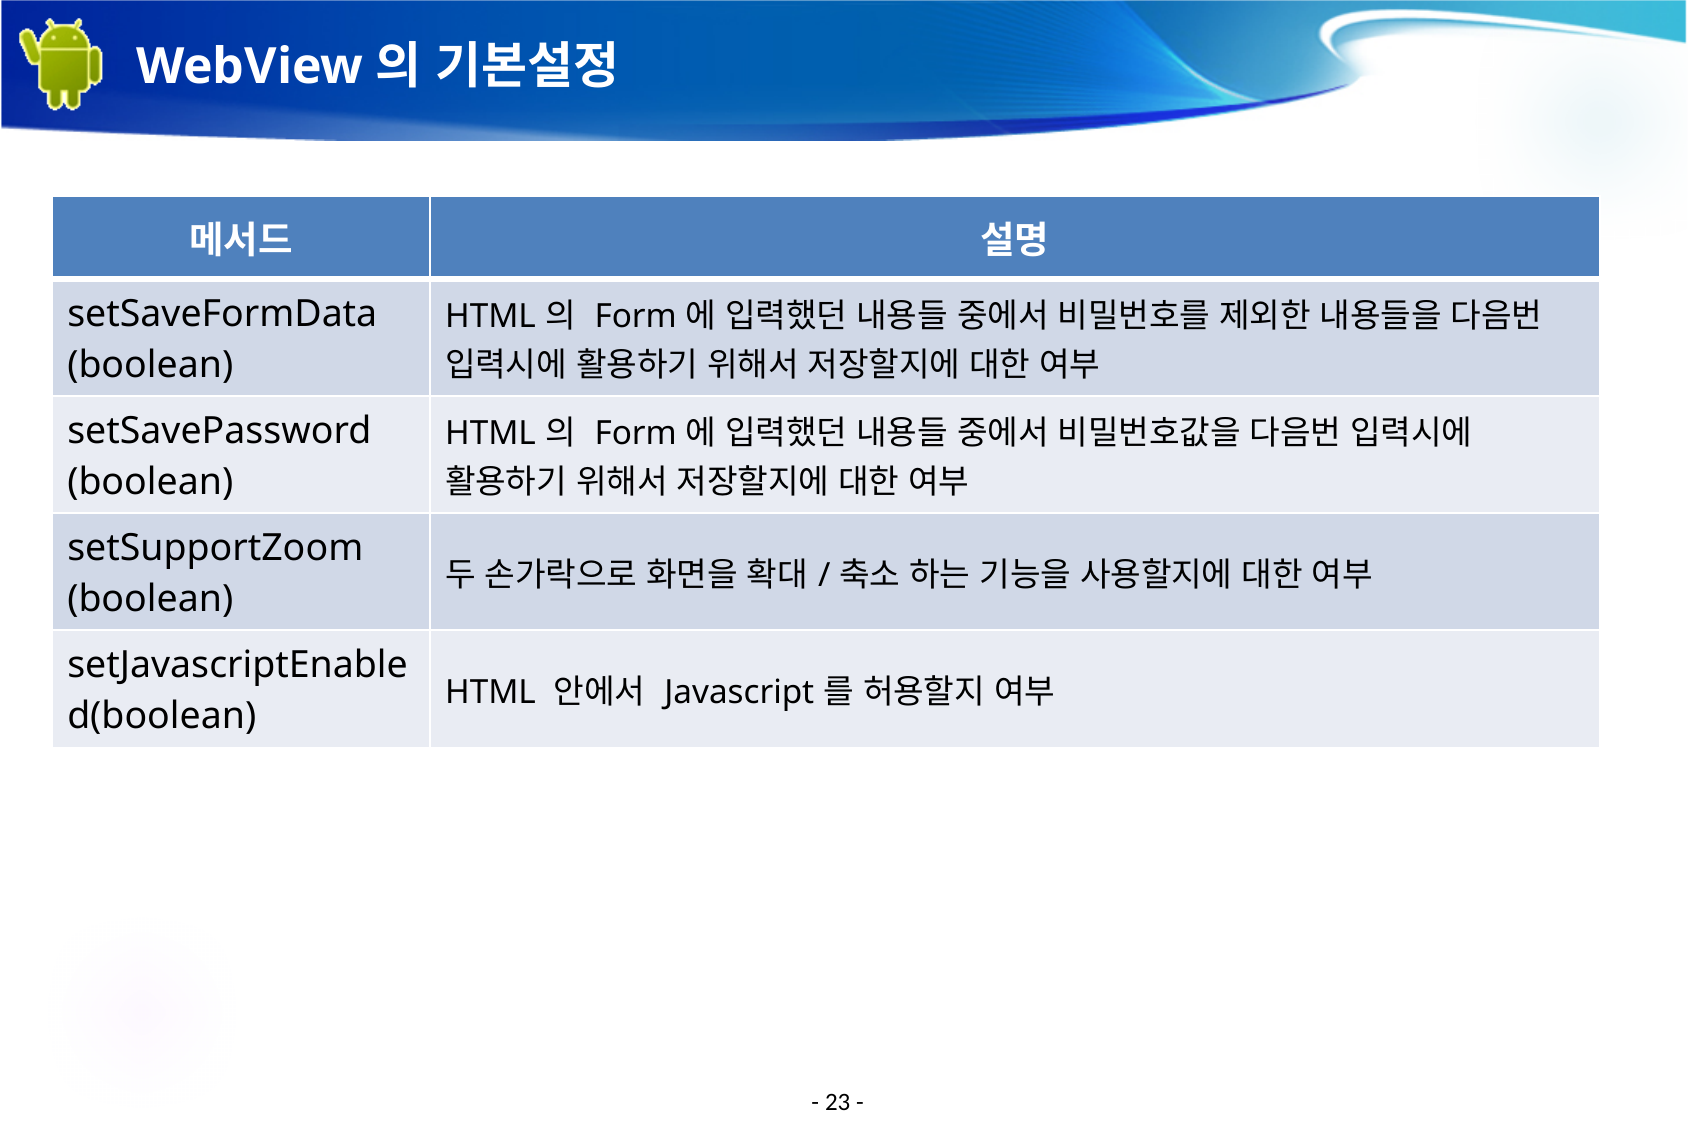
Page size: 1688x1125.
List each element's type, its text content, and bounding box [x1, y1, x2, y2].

table_cell HTML의 Form에 입력했던 내용들 중에서 비밀번호값을 다음번 입력시에 활용하기 위해서 저장할지에 대한 여부 [431, 397, 1599, 512]
table_cell setJavascriptEnabled(boolean) [53, 631, 429, 747]
table_header 메서드 [53, 197, 429, 276]
picture [0, 0, 1688, 141]
table_cell HTML의 Form에 입력했던 내용들 중에서 비밀번호를 제외한 내용들을 다음번 입력시에 활용하기 위해서 저장할지에 대한 여부 [431, 282, 1599, 395]
title WebView의 기본설정 [134, 31, 634, 96]
table_cell setSupportZoom (boolean) [53, 514, 429, 629]
table_cell 두 손가락으로 화면을 확대/축소 하는 기능을 사용할지에 대한 여부 [431, 514, 1599, 629]
table_cell HTML 안에서 Javascript를 허용할지 여부 [431, 631, 1599, 747]
table_cell setSaveFormData (boolean) [53, 282, 429, 395]
table_header 설명 [431, 197, 1599, 276]
table_cell setSavePassword (boolean) [53, 397, 429, 512]
